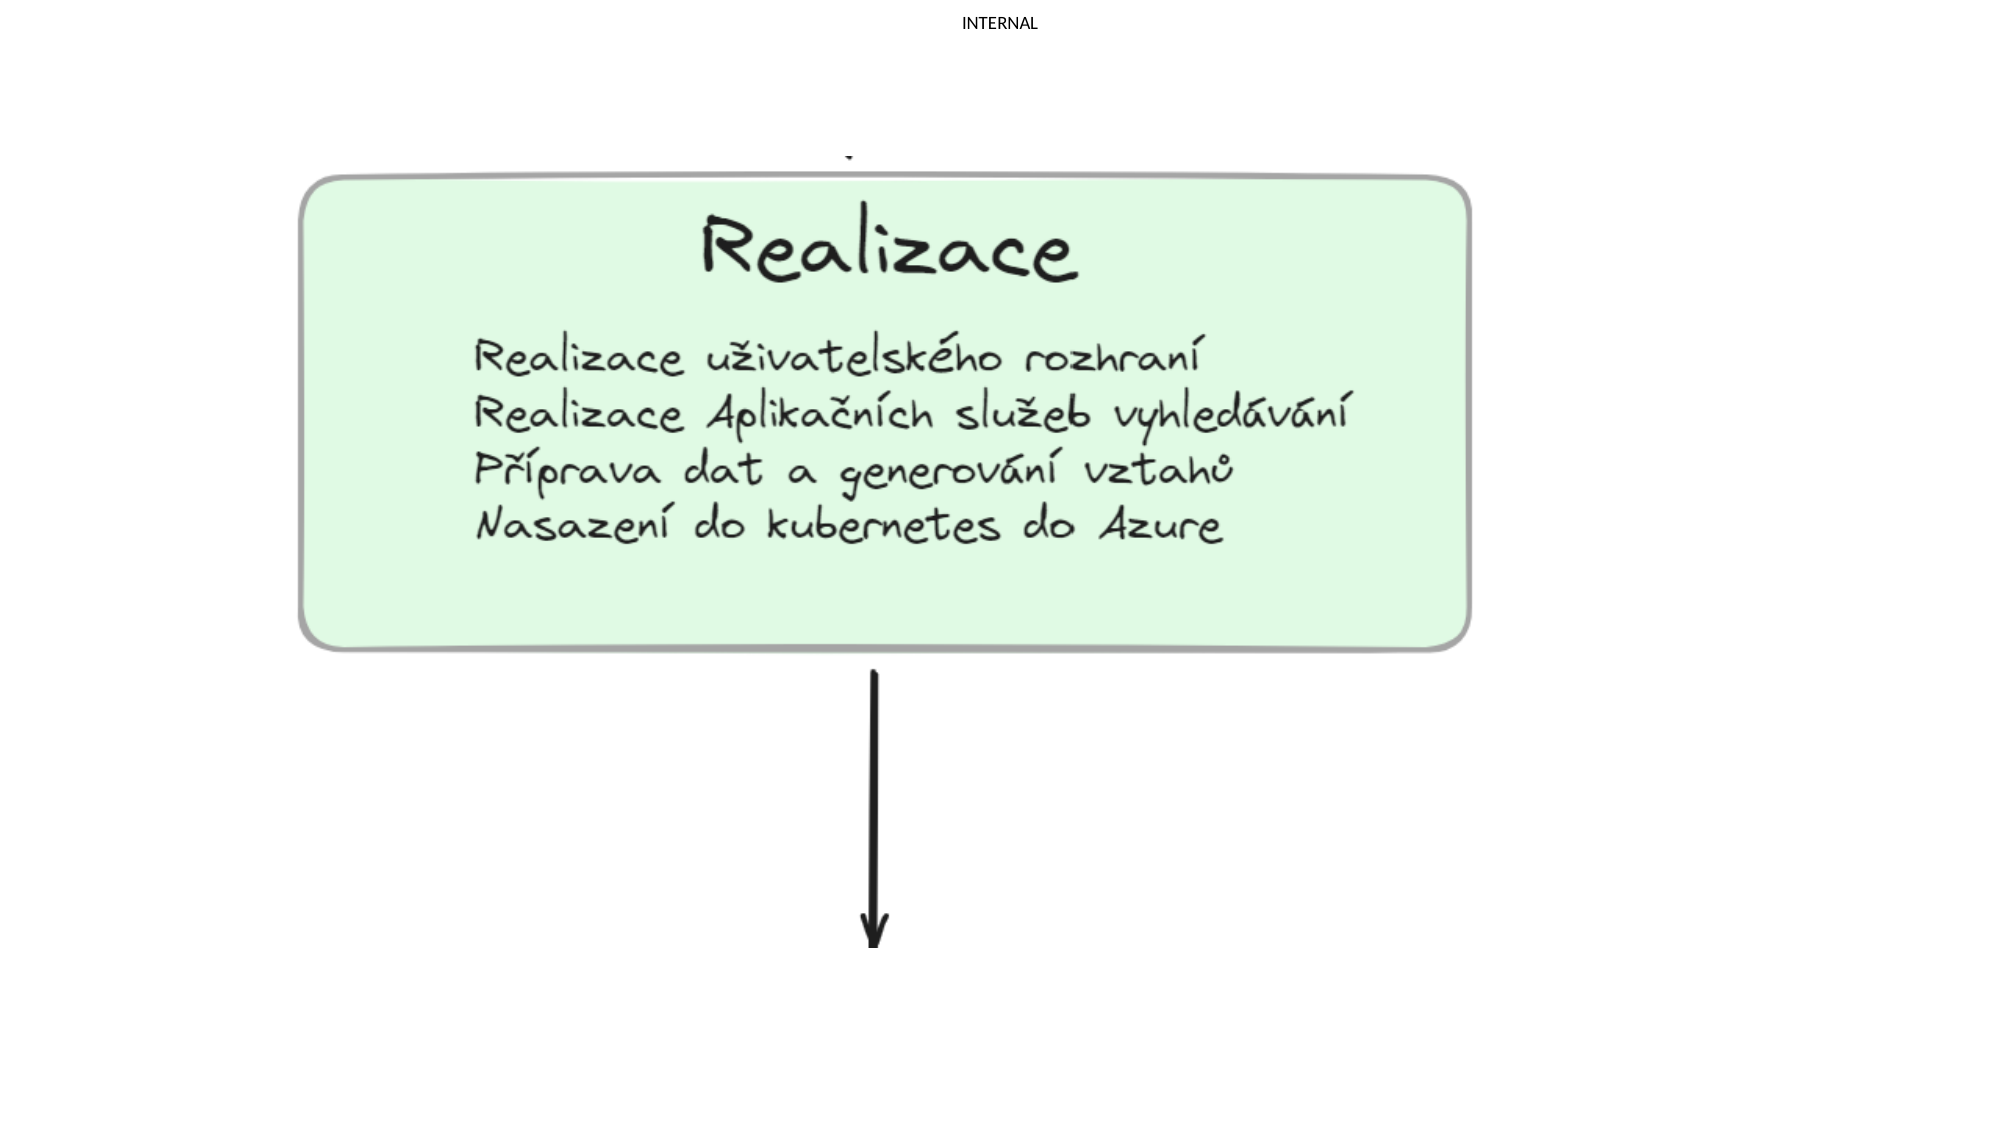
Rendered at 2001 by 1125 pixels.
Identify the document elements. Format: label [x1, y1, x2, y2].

picture [230, 156, 1528, 949]
